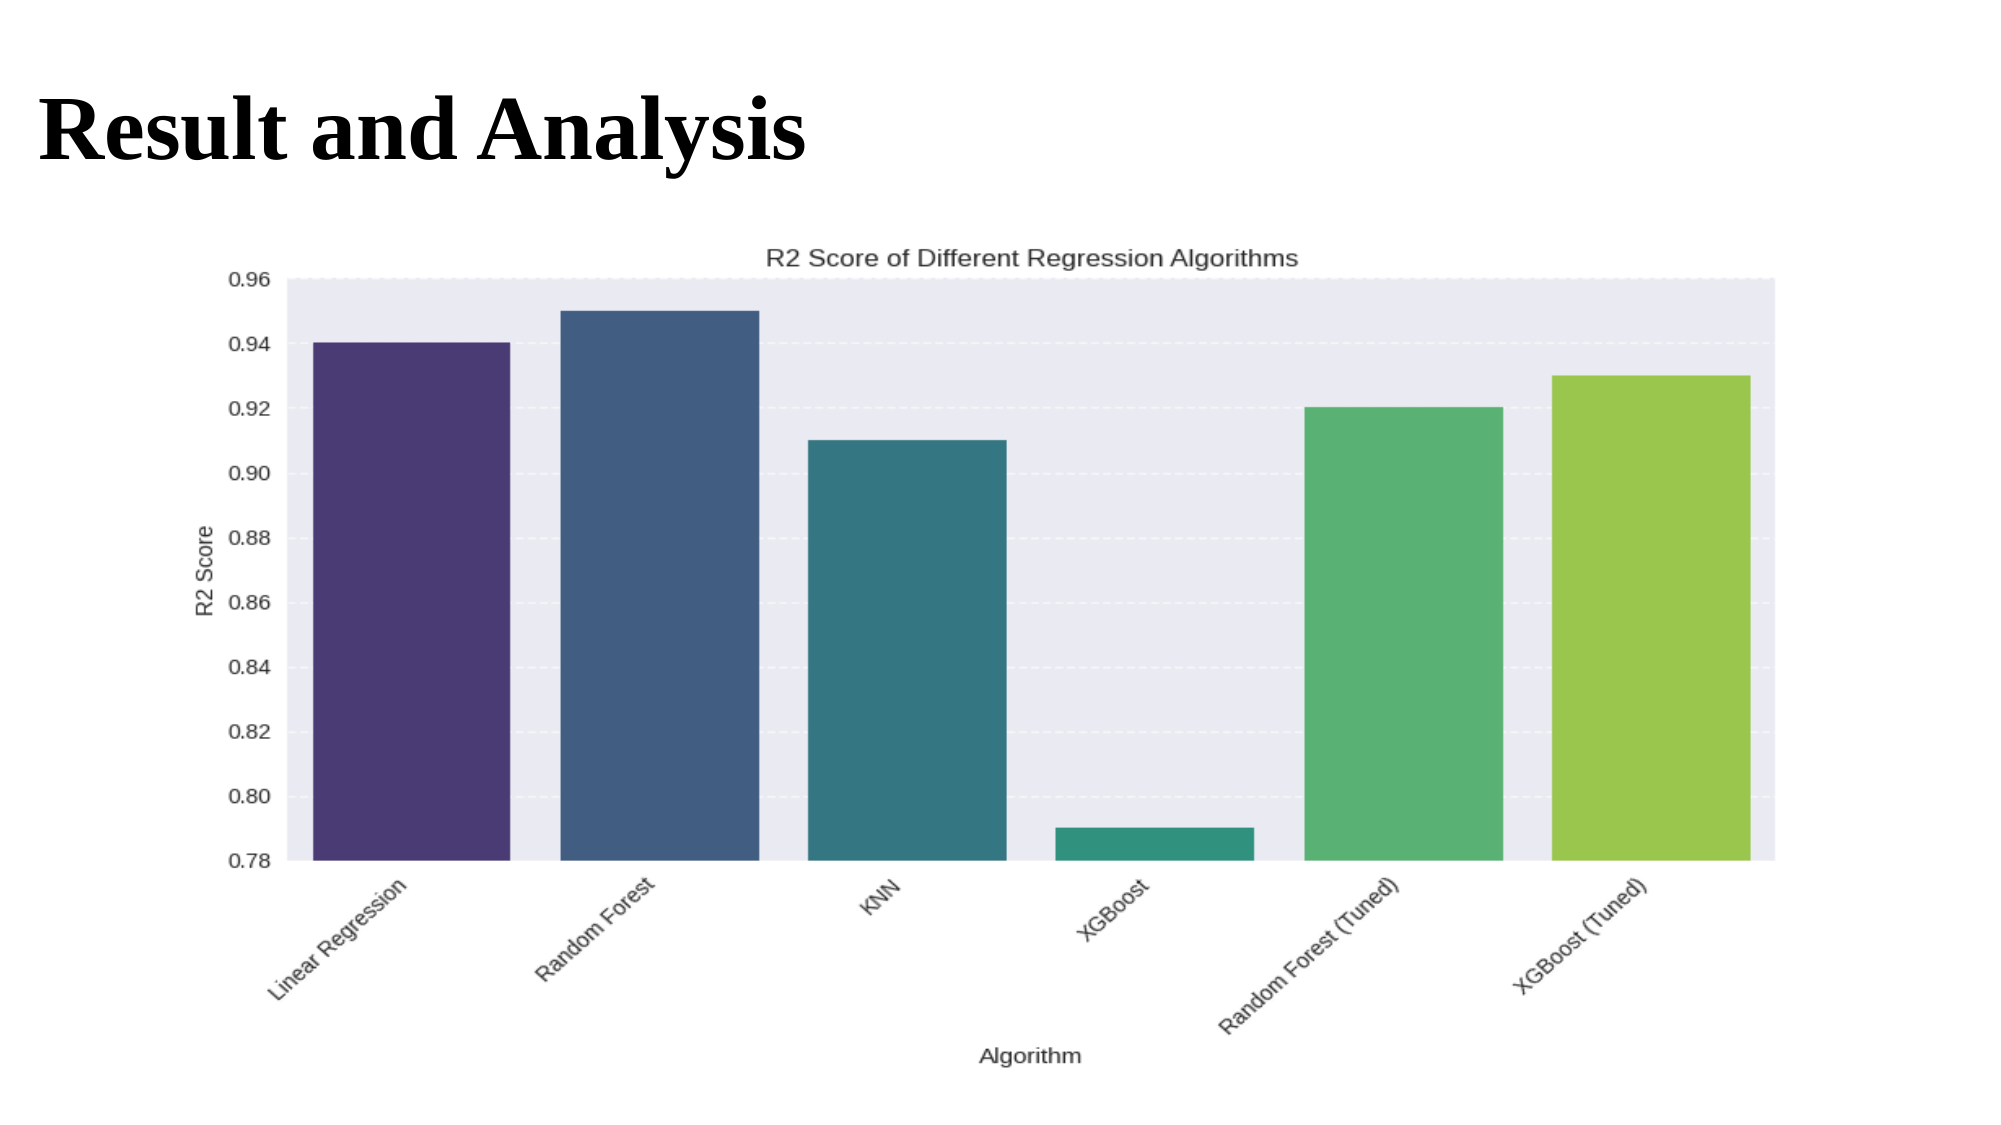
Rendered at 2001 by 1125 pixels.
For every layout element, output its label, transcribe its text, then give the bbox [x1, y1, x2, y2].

text_box Result and Analysis [23, 60, 1977, 186]
picture [179, 235, 1790, 1082]
